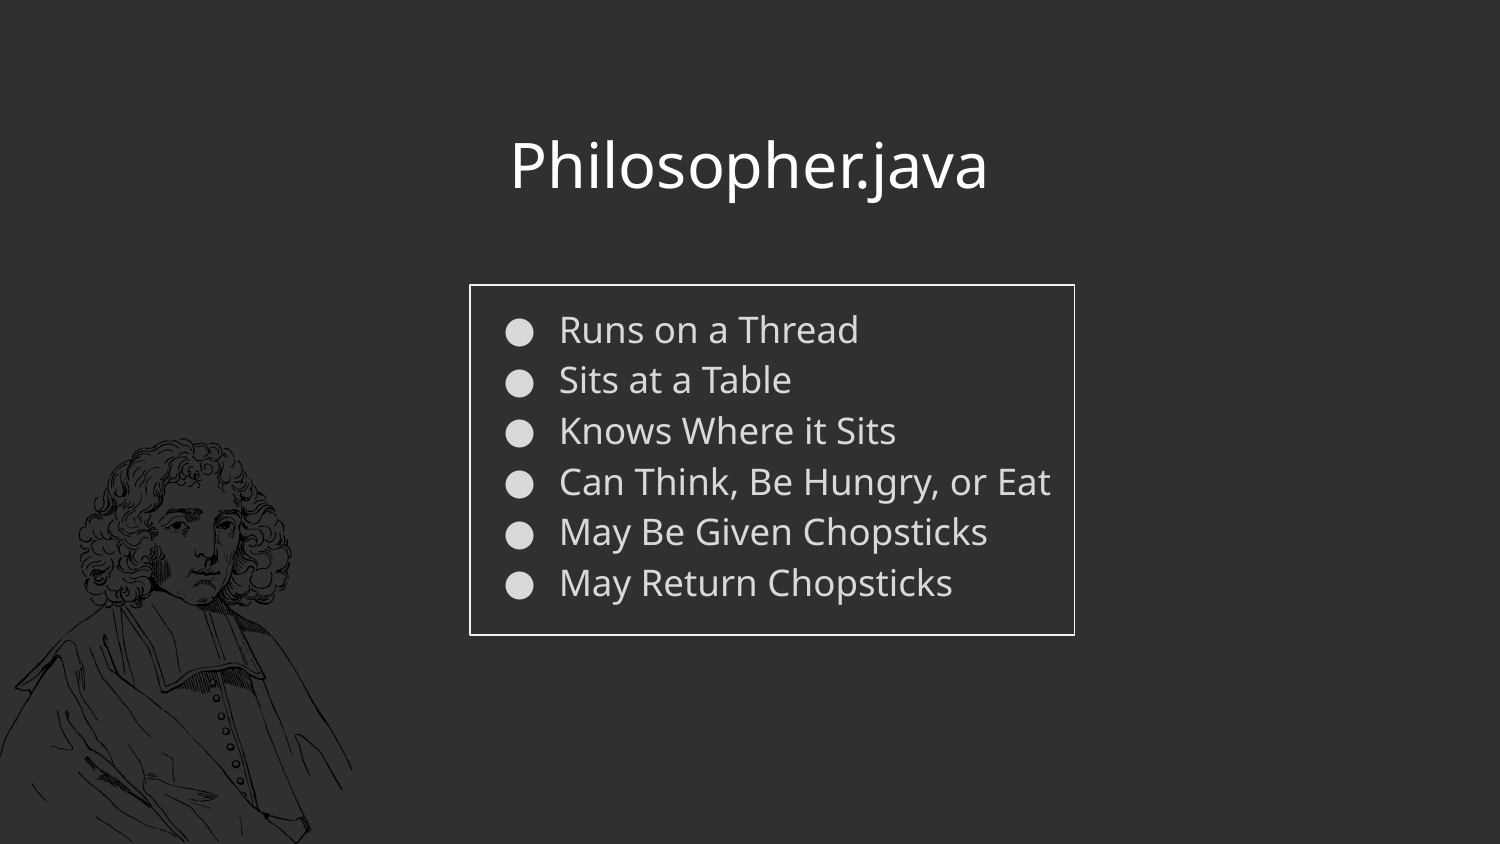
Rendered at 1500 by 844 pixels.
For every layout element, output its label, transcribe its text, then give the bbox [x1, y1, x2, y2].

picture [0, 438, 353, 844]
title Philosopher.java [51, 110, 1449, 205]
list Runs on a Thread Sits at a Table Knows Where it Sits Can Think, Be Hungry, or Eat May Be Given Chopsticks May Return Chopsticks [470, 284, 1075, 635]
